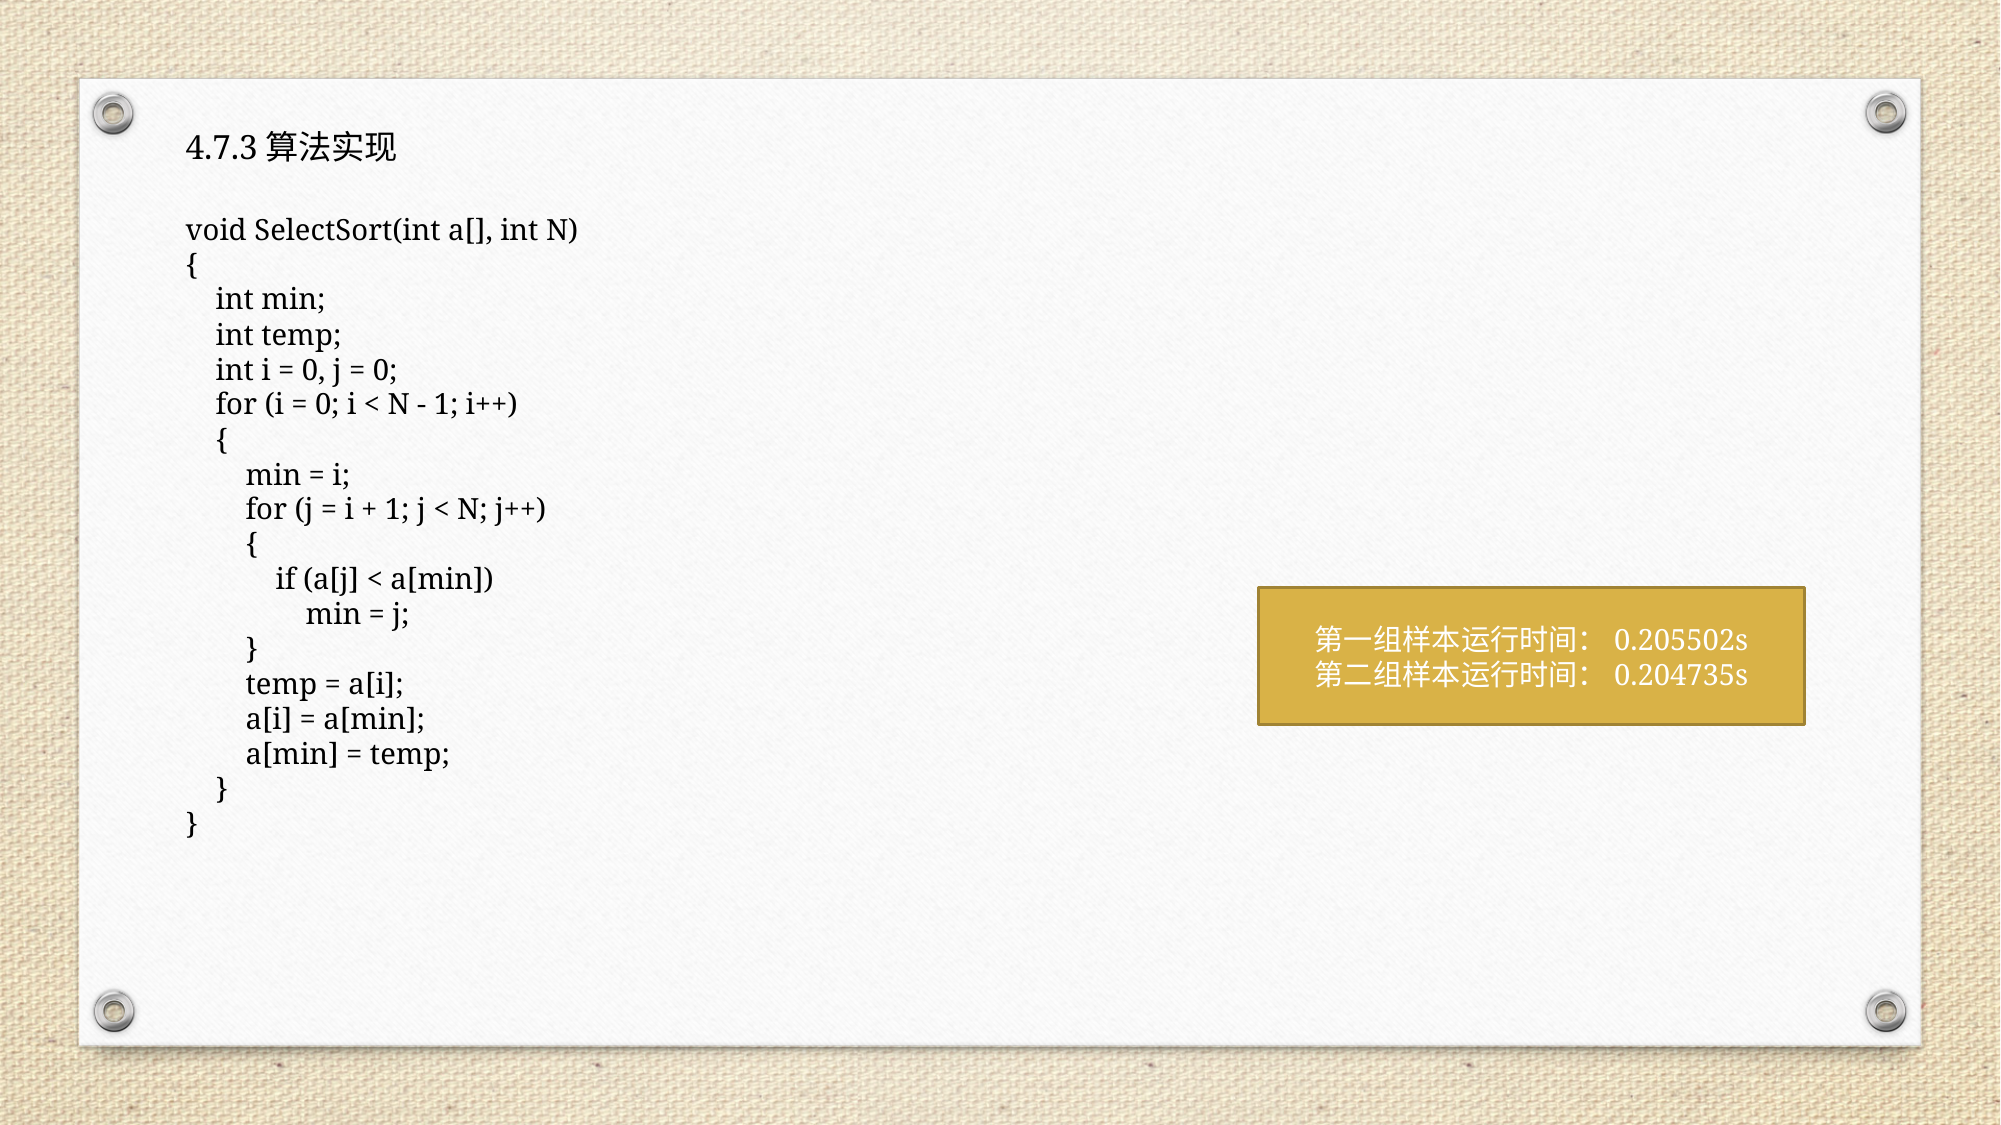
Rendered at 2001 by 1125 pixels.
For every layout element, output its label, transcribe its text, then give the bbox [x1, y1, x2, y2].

text_box 4.7.3算法实现 void SelectSort(int a[], int N) { int min; int temp; int i = 0, j = 0; for (i = 0; i < N - 1; i++) { min = i; for (j = i + 1; j < N; j++) { if (a[j] < a[min]) min = j; } temp = a[i]; a[i] = a[min]; a[min] = temp; } } [170, 118, 1861, 848]
text_box 第一组样本运行时间：0.205502s 第二组样本运行时间：0.204735s [1257, 586, 1806, 726]
picture [0, 0, 2001, 1125]
